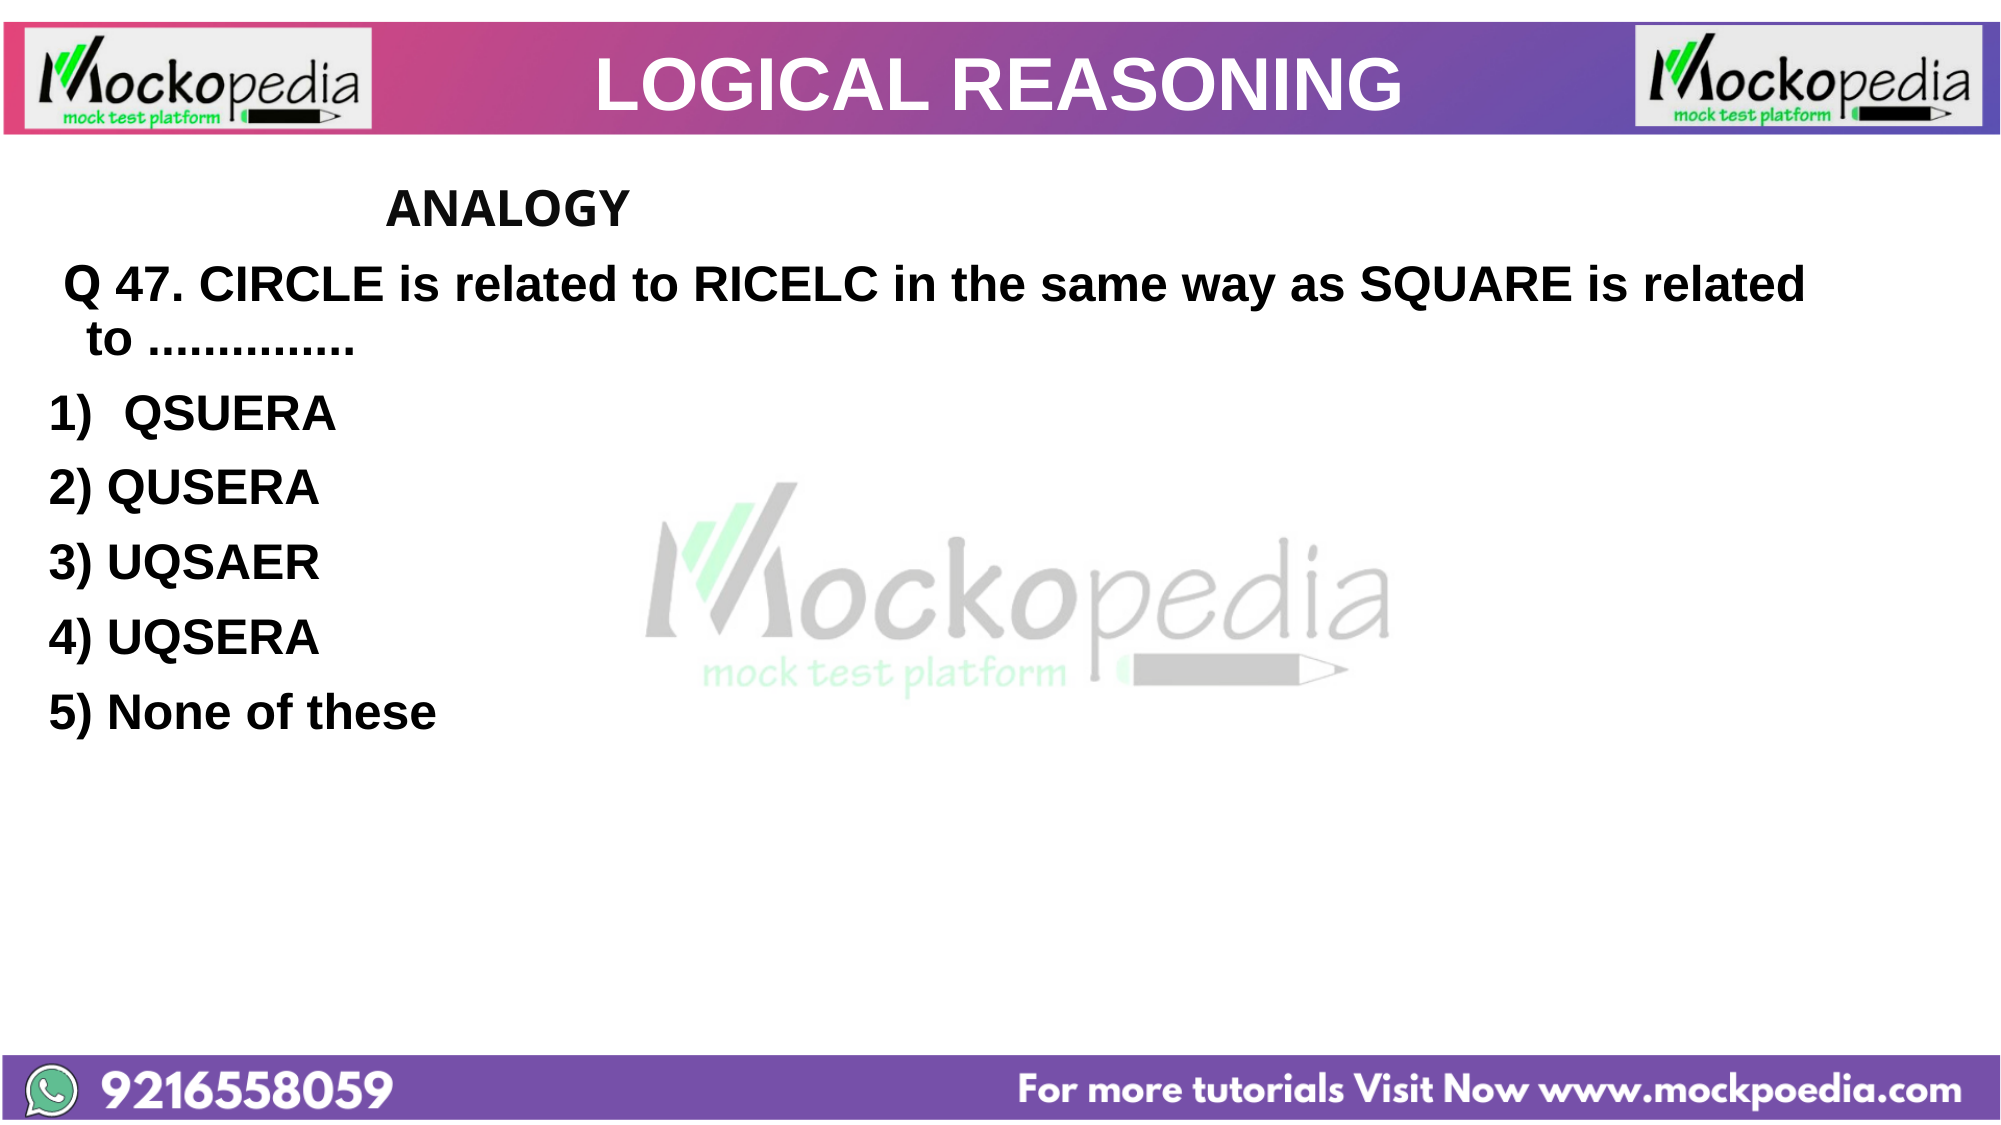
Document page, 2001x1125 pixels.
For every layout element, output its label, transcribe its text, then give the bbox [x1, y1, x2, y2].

title LOGICAL REASONING [41, 31, 1959, 142]
picture [0, 0, 2001, 1125]
list ANALOGY Q 47. CIRCLE is related to RICELC in the same way as SQUARE is related to ............... QSUERA 2) QUSERA 3) UQSAER 4) UQSERA 5) None of these [33, 175, 1959, 1053]
